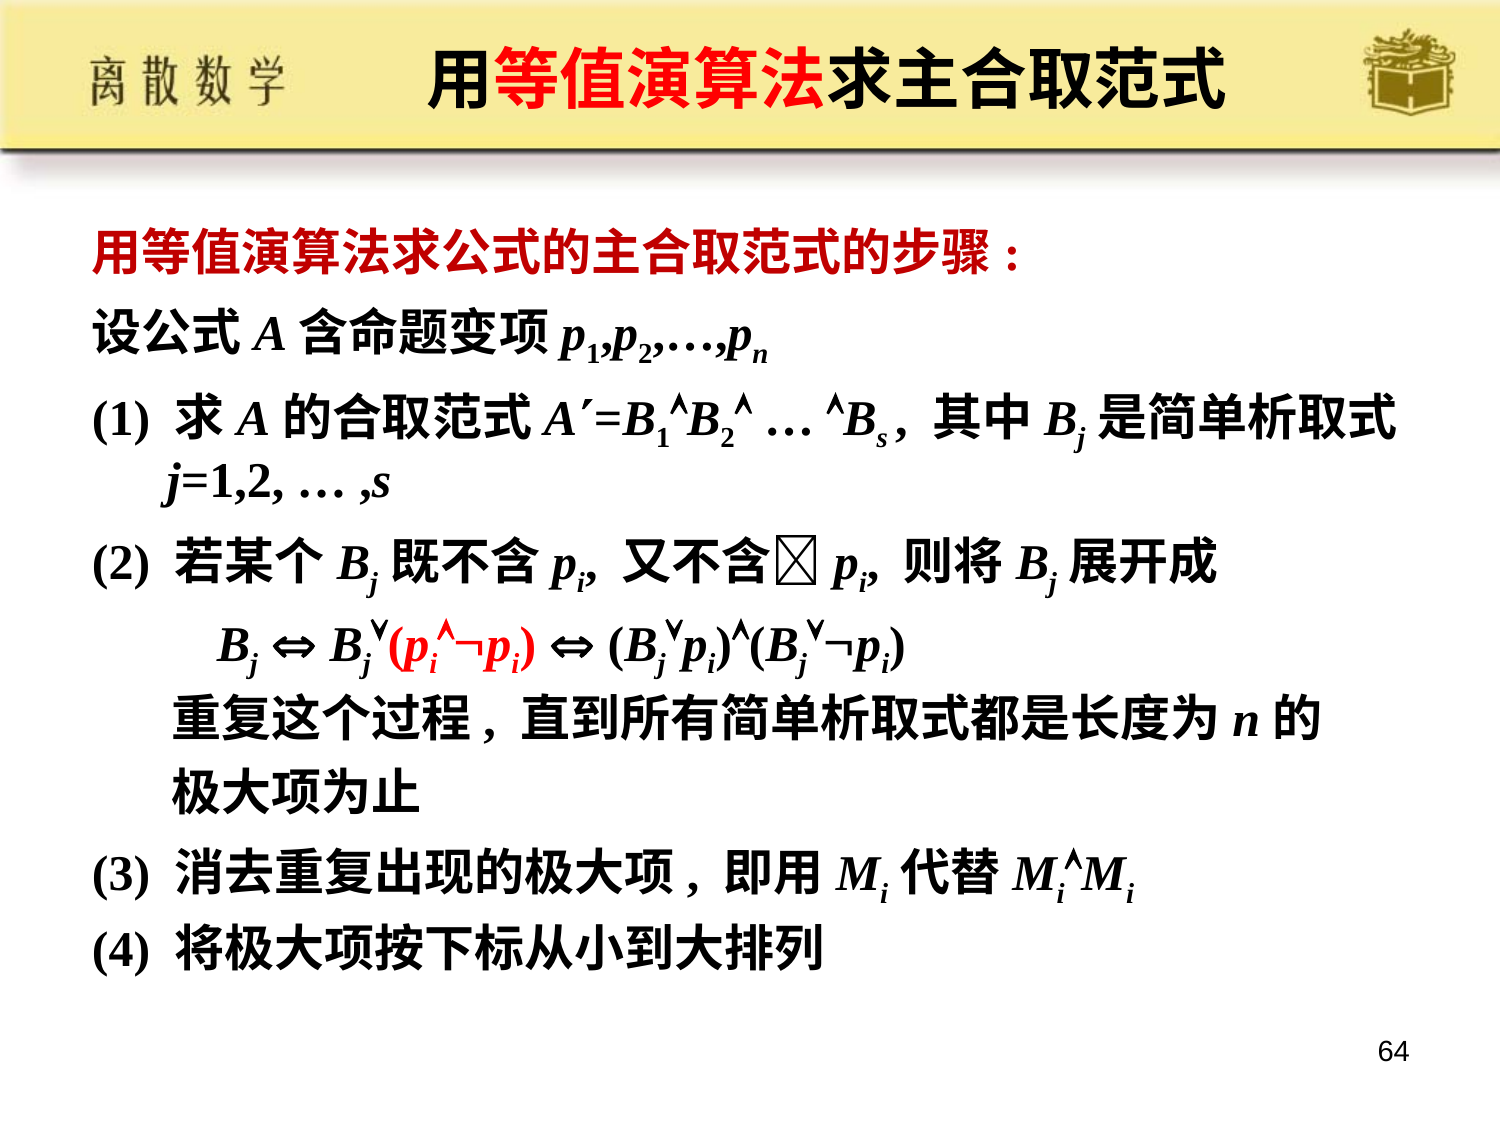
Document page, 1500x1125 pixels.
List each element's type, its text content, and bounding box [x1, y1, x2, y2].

slide_number 64 [1074, 1035, 1425, 1103]
title 用等值演算法求主合取范式 [324, 42, 1329, 112]
list 用等值演算法求公式的主合取范式的步骤: 设公式A含命题变项p1,p2,…,pn (1) 求A的合取范式A=B1B2 … Bs , 其中Bj是简单析取式 j=1,2, … ,s (2) 若某个Bj既不含pi, 又不含pi, 则将Bj展开成 Bj  Bj(pipi)  (Bjpi)(Bjpi) 重复这个过程, 直到所有简单析取式都是长度为n的 极大项为止 (3) 消去重复出现的极大项, 即用Mi代替MiMi (4) 将极大项按下标从小到大排列 [76, 220, 1427, 1035]
picture [0, 0, 1500, 1125]
